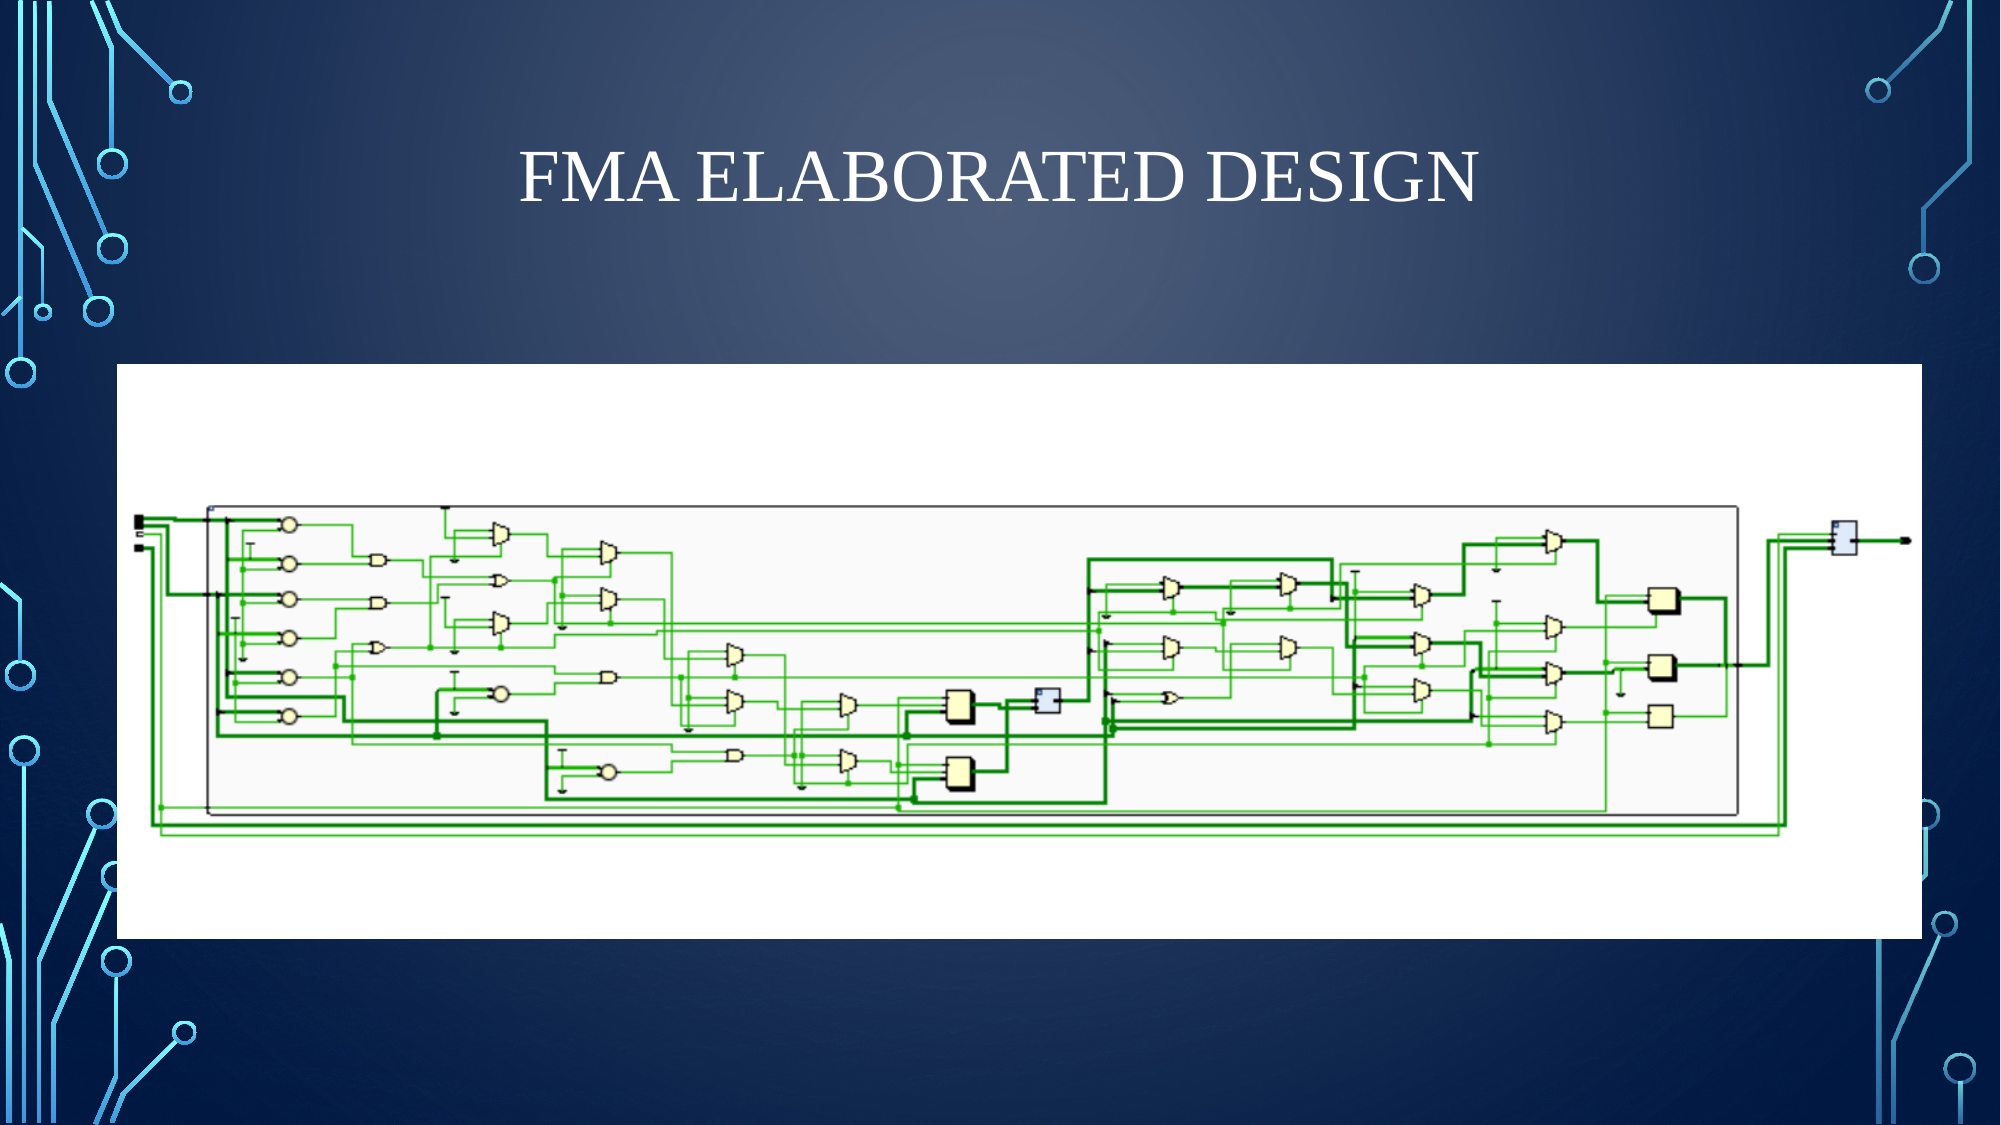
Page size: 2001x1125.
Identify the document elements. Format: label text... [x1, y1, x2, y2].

title FMA ELABORATED DESIGN [187, 101, 1813, 344]
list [117, 364, 1922, 939]
